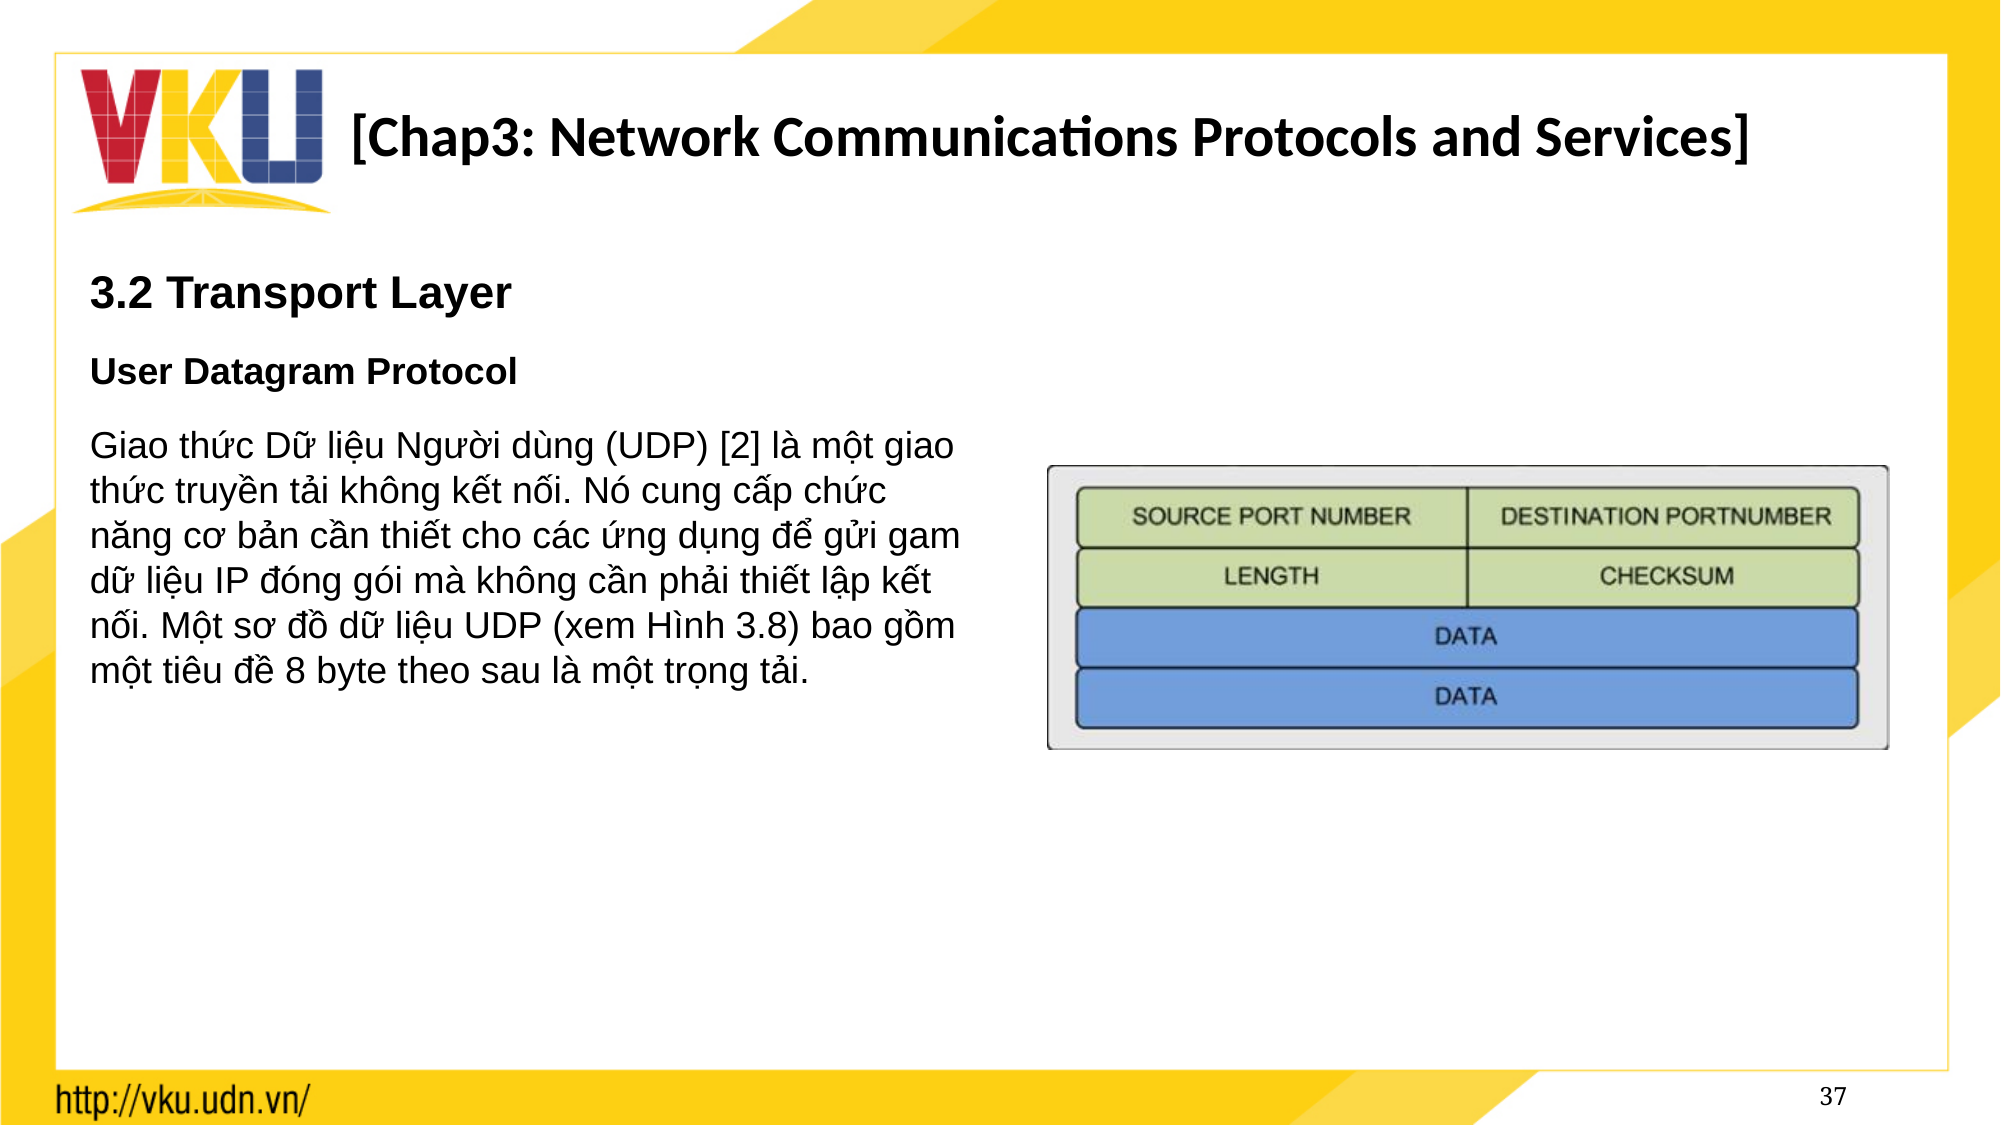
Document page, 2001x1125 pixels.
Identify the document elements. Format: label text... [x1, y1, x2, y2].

text_box 3.2 Transport Layer User Datagram Protocol Giao thức Dữ liệu Người dùng (UDP) [2] là một giao thức truyền tải không kết nối. Nó cung cấp chức năng cơ bản cần thiết cho các ứng dụng để gửi gam dữ liệu IP đóng gói mà không cần phải thiết lập kết nối. Một sơ đồ dữ liệu UDP (xem Hình 3.8) bao gồm một tiêu đề 8 byte theo sau là một trọng tải. [75, 254, 990, 944]
picture [0, 0, 2001, 1125]
text_box [92, 237, 1170, 1013]
text_box [Chap3: Network Communications Protocols and Services] [335, 59, 1863, 215]
text_box 37 [1412, 1071, 1863, 1125]
